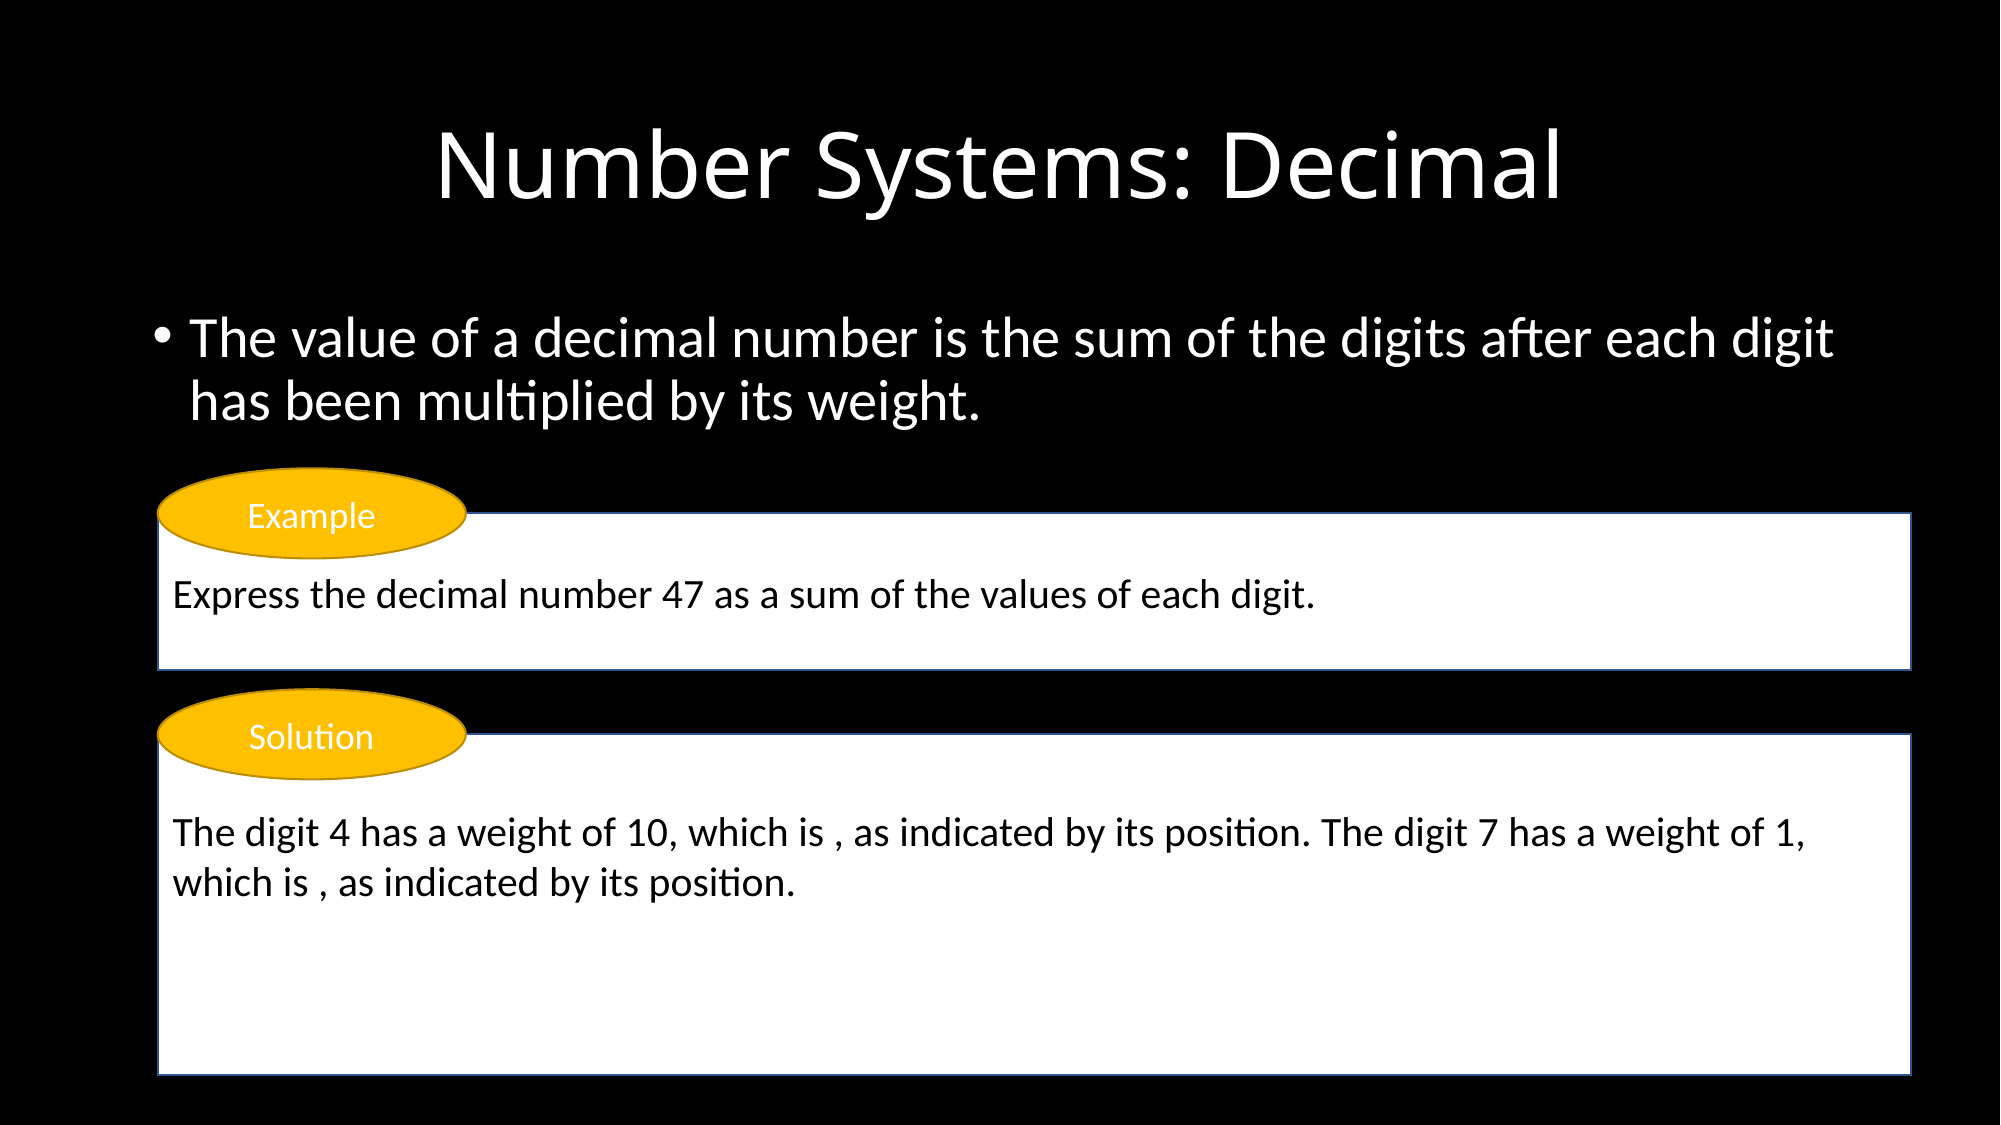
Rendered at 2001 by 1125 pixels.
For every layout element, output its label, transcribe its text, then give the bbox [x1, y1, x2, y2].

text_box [157, 689, 1912, 1076]
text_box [157, 468, 1912, 670]
title Number Systems: Decimal [137, 59, 1863, 278]
list The value of a decimal number is the sum of the digits after each digit has been multiplied by its weight. [137, 299, 1863, 1014]
